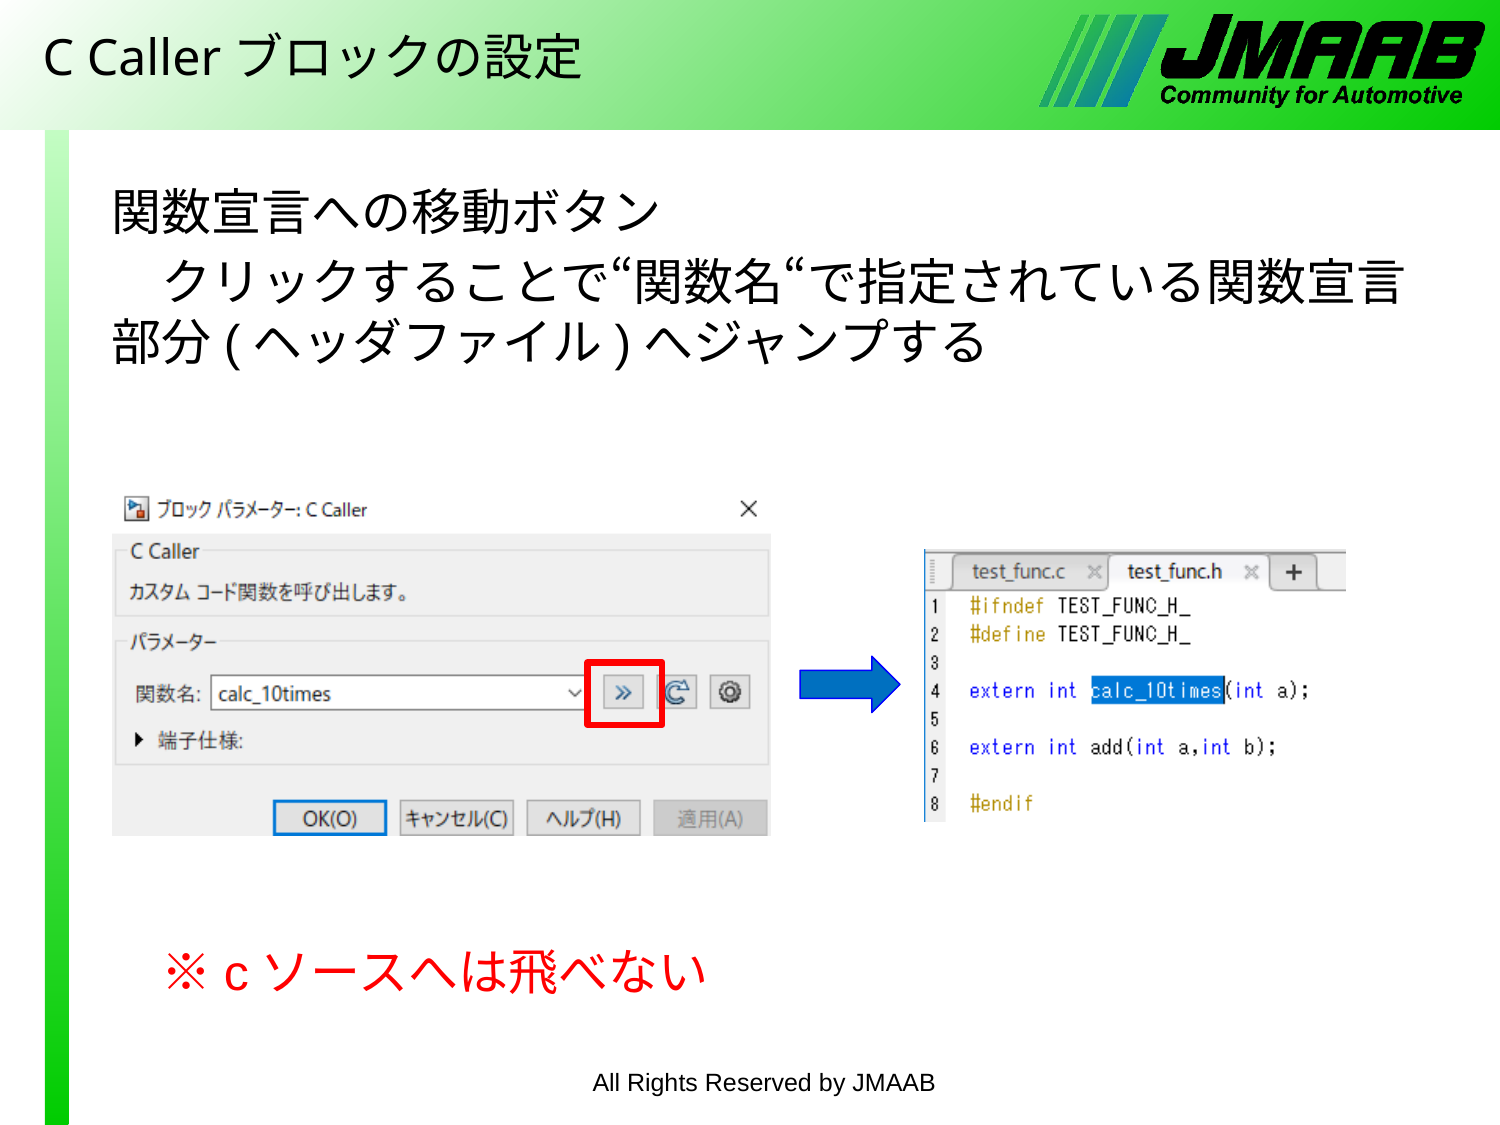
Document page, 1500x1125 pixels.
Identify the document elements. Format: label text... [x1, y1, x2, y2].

list 関数宣言への移動ボタン クリックすることで“関数名“で指定されている関数宣言部分(ヘッダファイル)へジャンプする ※cソースへは飛べない [96, 172, 1447, 1047]
picture [1036, 11, 1486, 109]
picture [112, 487, 771, 837]
text_box [800, 656, 901, 713]
title C Callerブロックの設定 [27, 21, 1057, 91]
picture [924, 549, 1346, 822]
